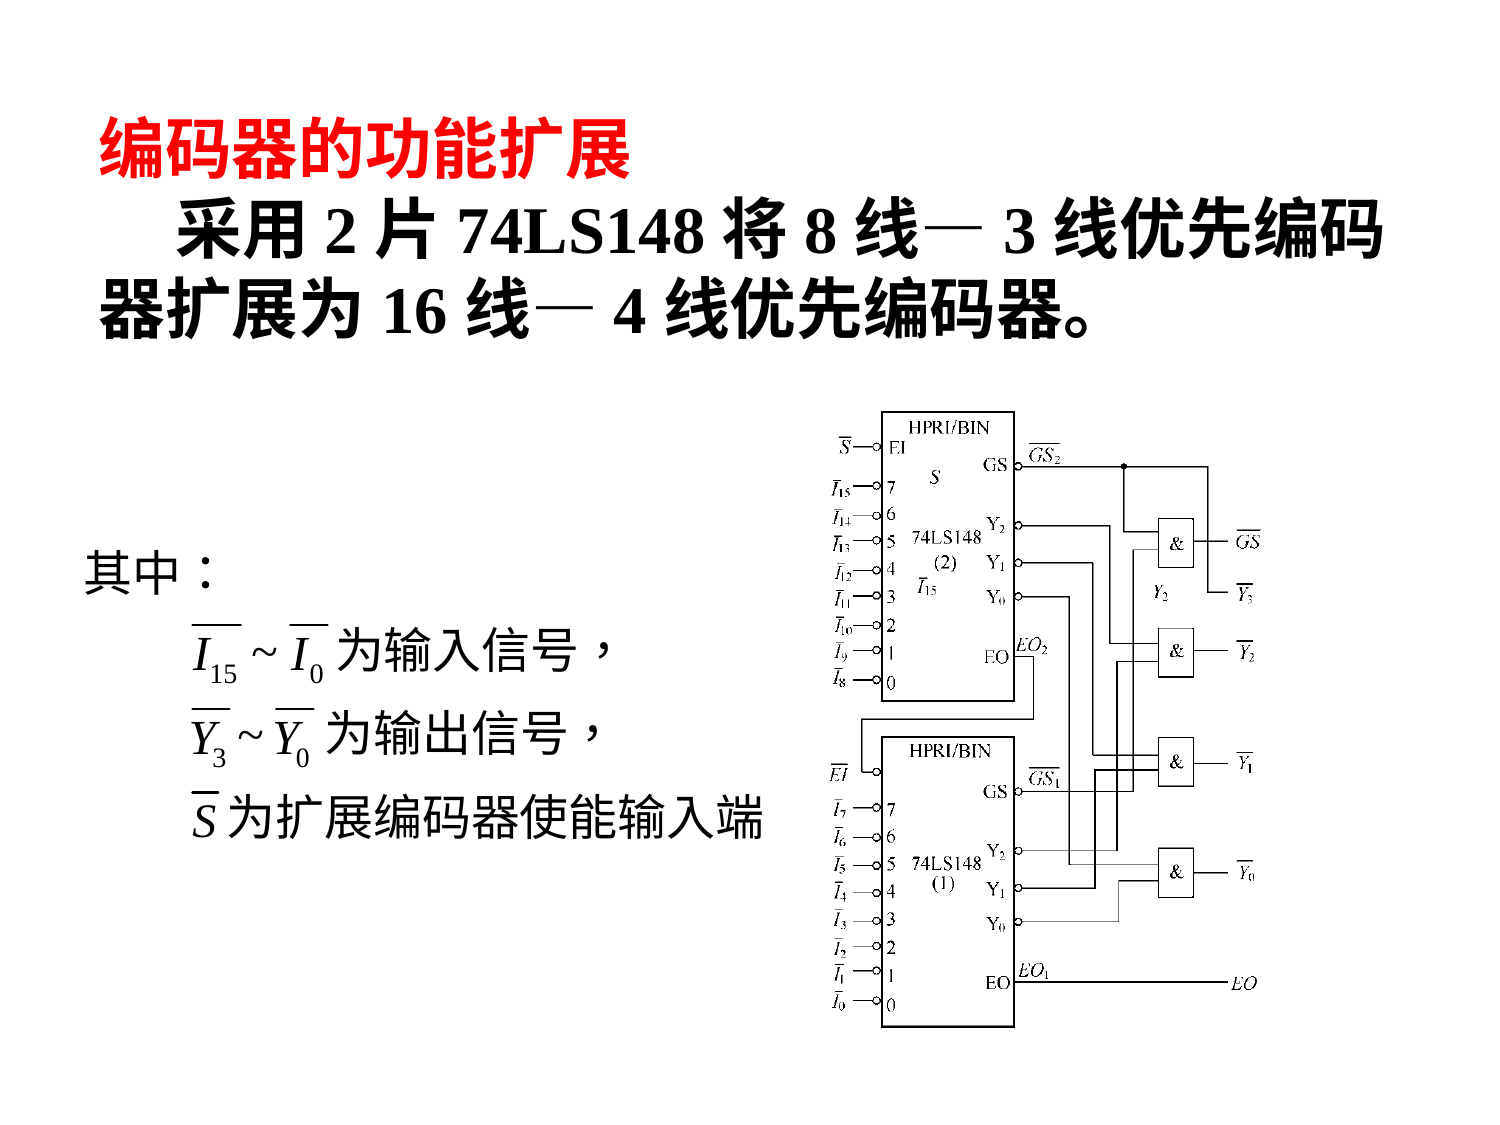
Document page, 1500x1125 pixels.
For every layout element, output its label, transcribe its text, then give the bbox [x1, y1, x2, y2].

text_box 编码器的功能扩展 采用2片74LS148将8线—3线优先编码器扩展为16线—4线优先编码器。 [83, 99, 1402, 355]
picture [83, 535, 770, 851]
picture [808, 396, 1282, 1048]
